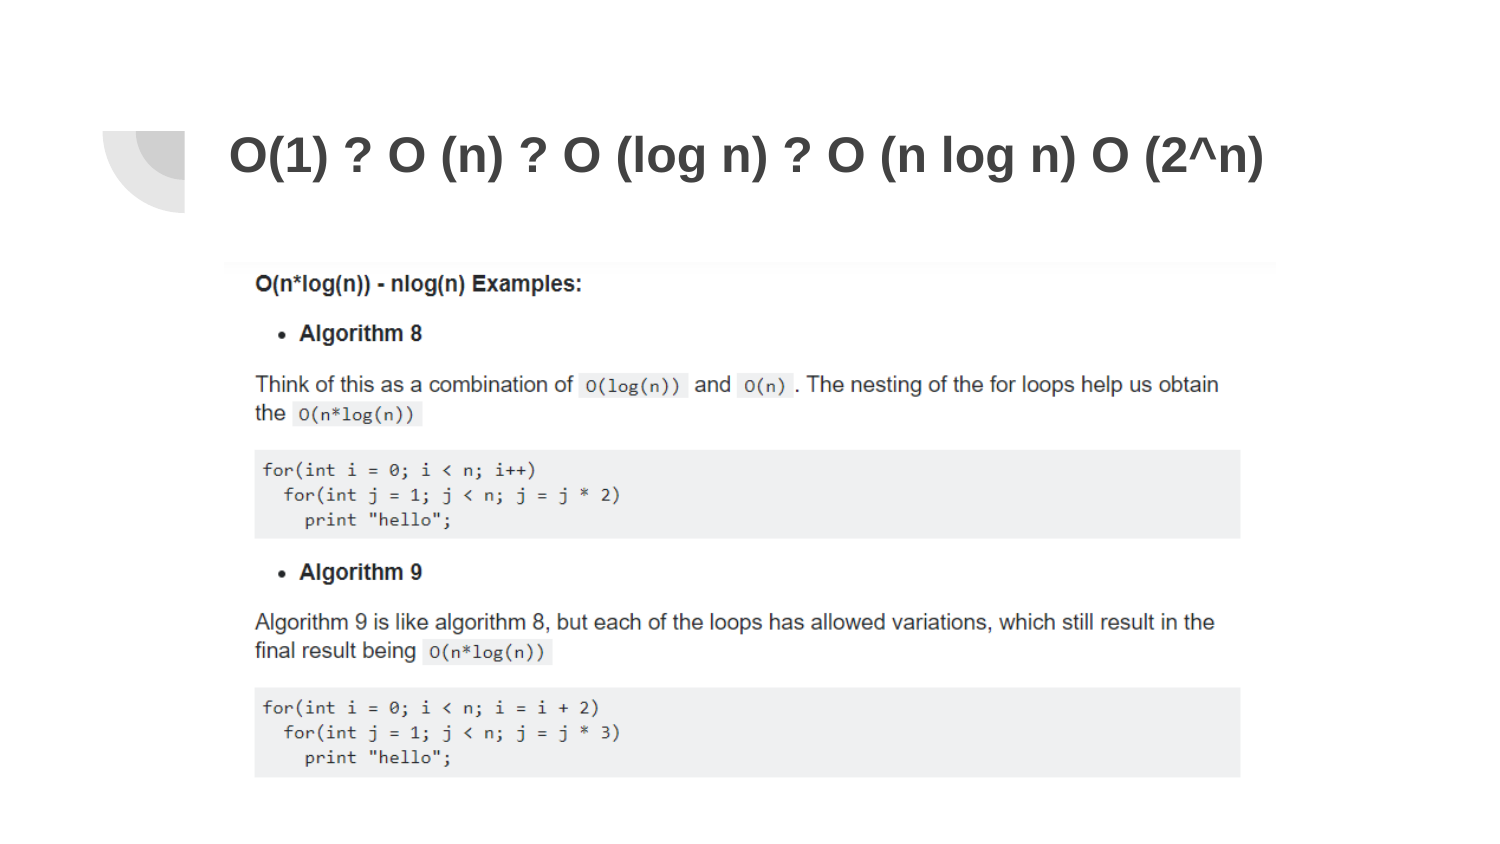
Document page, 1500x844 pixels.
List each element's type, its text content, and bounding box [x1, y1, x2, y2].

picture [224, 261, 1276, 794]
title O(1) ? O (n) ? O (log n) ? O (n log n) O (2^n) [213, 98, 1368, 263]
